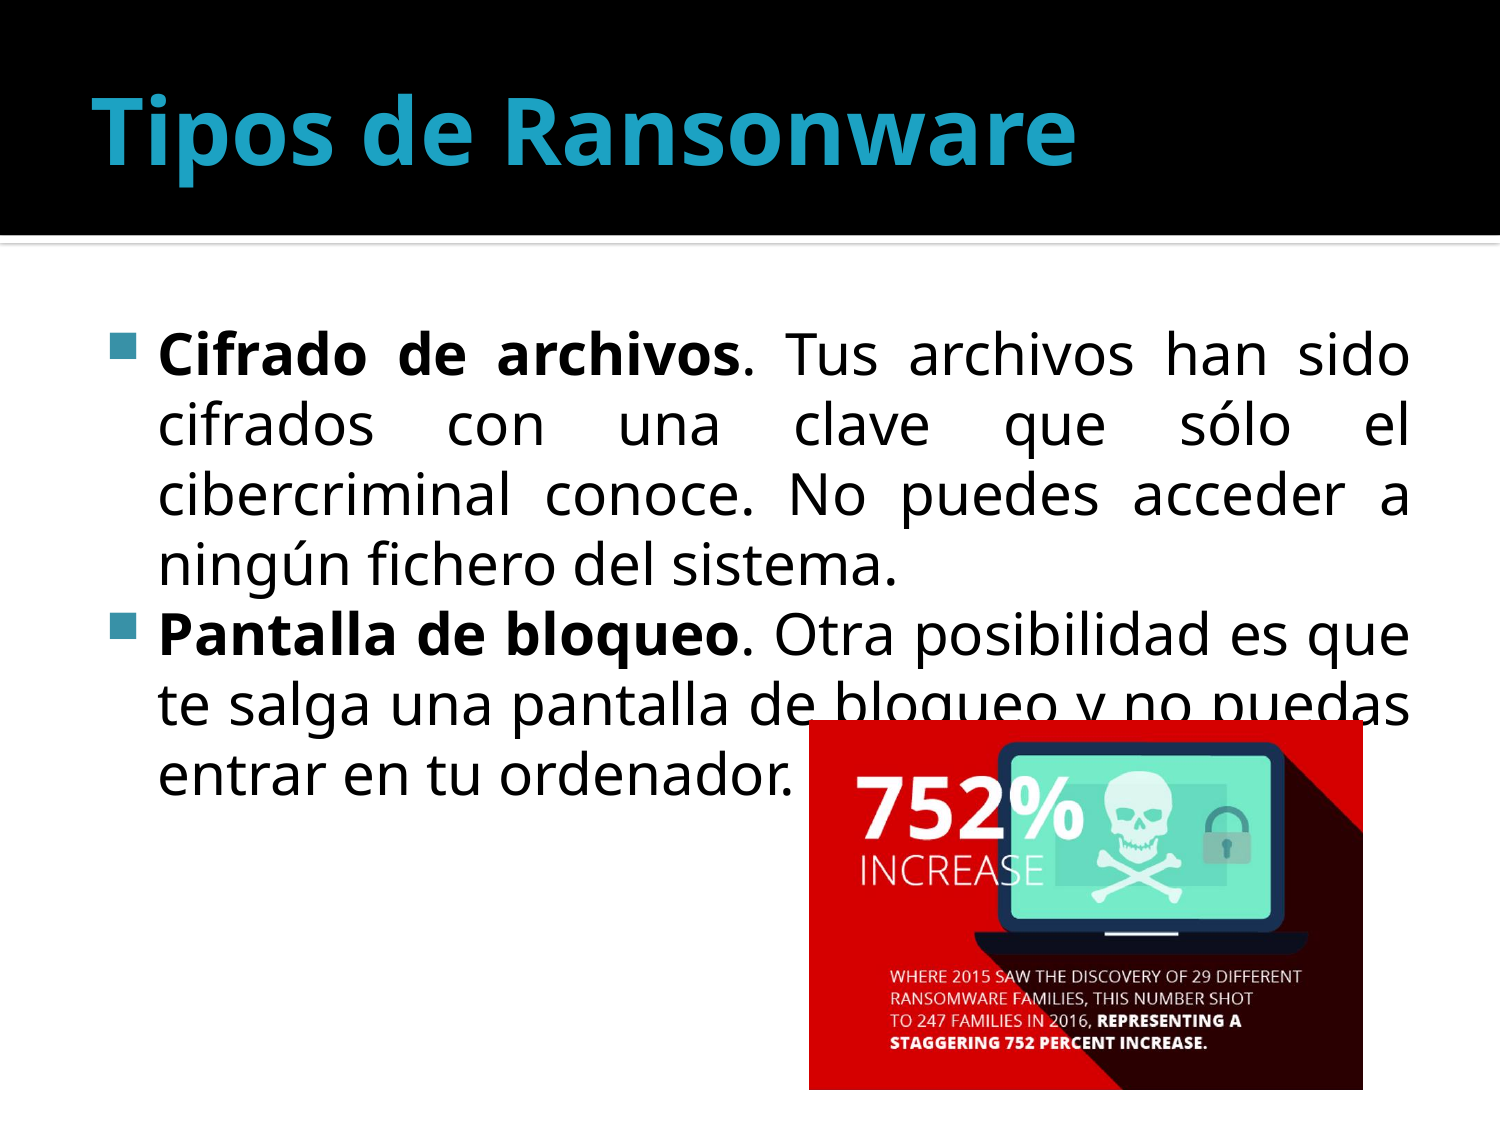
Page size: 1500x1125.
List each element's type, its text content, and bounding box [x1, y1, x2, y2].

picture [809, 720, 1363, 1091]
title Tipos de Ransonware [75, 25, 1425, 231]
list Cifrado de archivos. Tus archivos han sido cifrados con una clave que sólo el cibercriminal conoce. No puedes acceder a ningún fichero del sistema. Pantalla de bloqueo. Otra posibilidad es que te salga una pantalla de bloqueo y no puedas entrar en tu ordenador. [76, 302, 1427, 1046]
